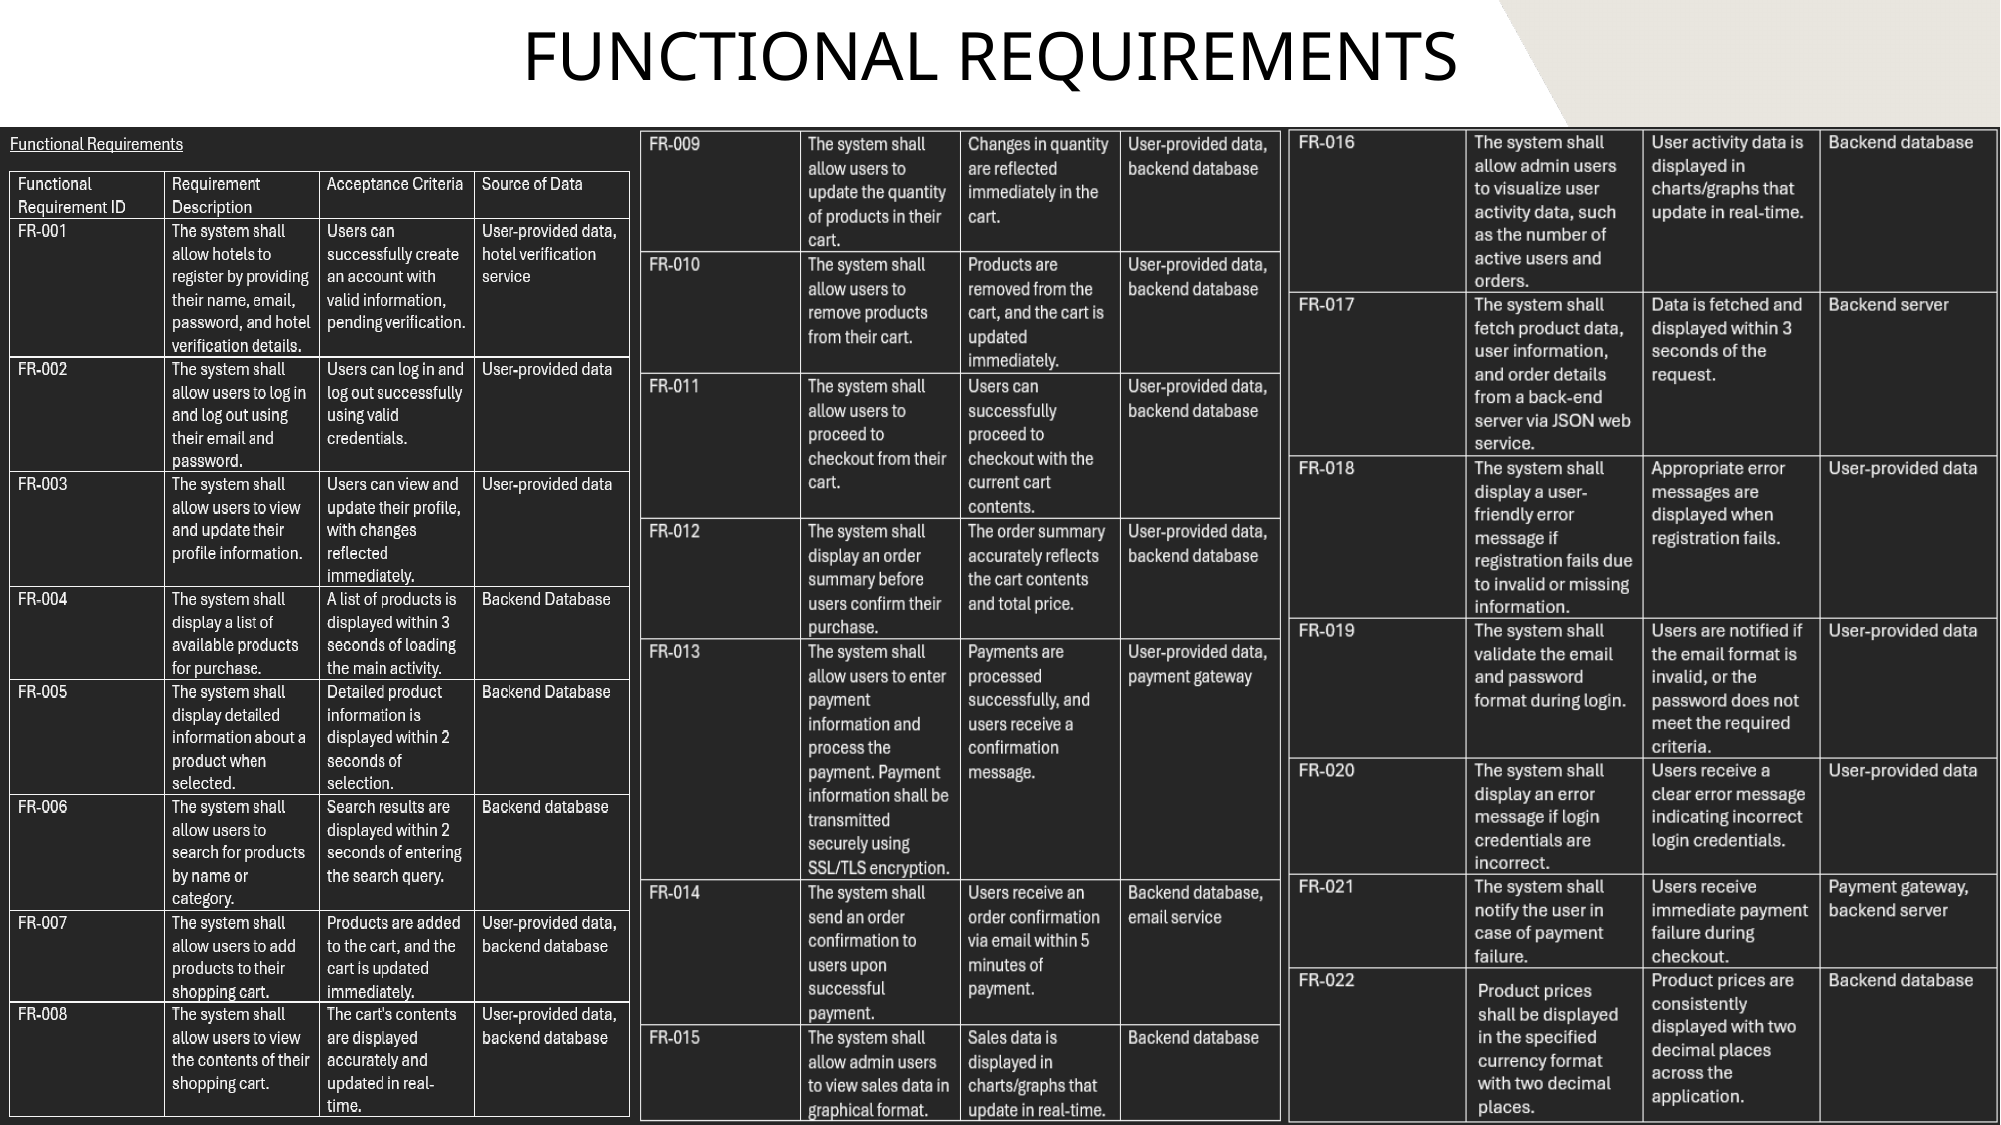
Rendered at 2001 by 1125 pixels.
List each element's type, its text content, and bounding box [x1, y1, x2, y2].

title Functional requirements [0, 0, 2000, 117]
picture [0, 117, 2000, 1125]
